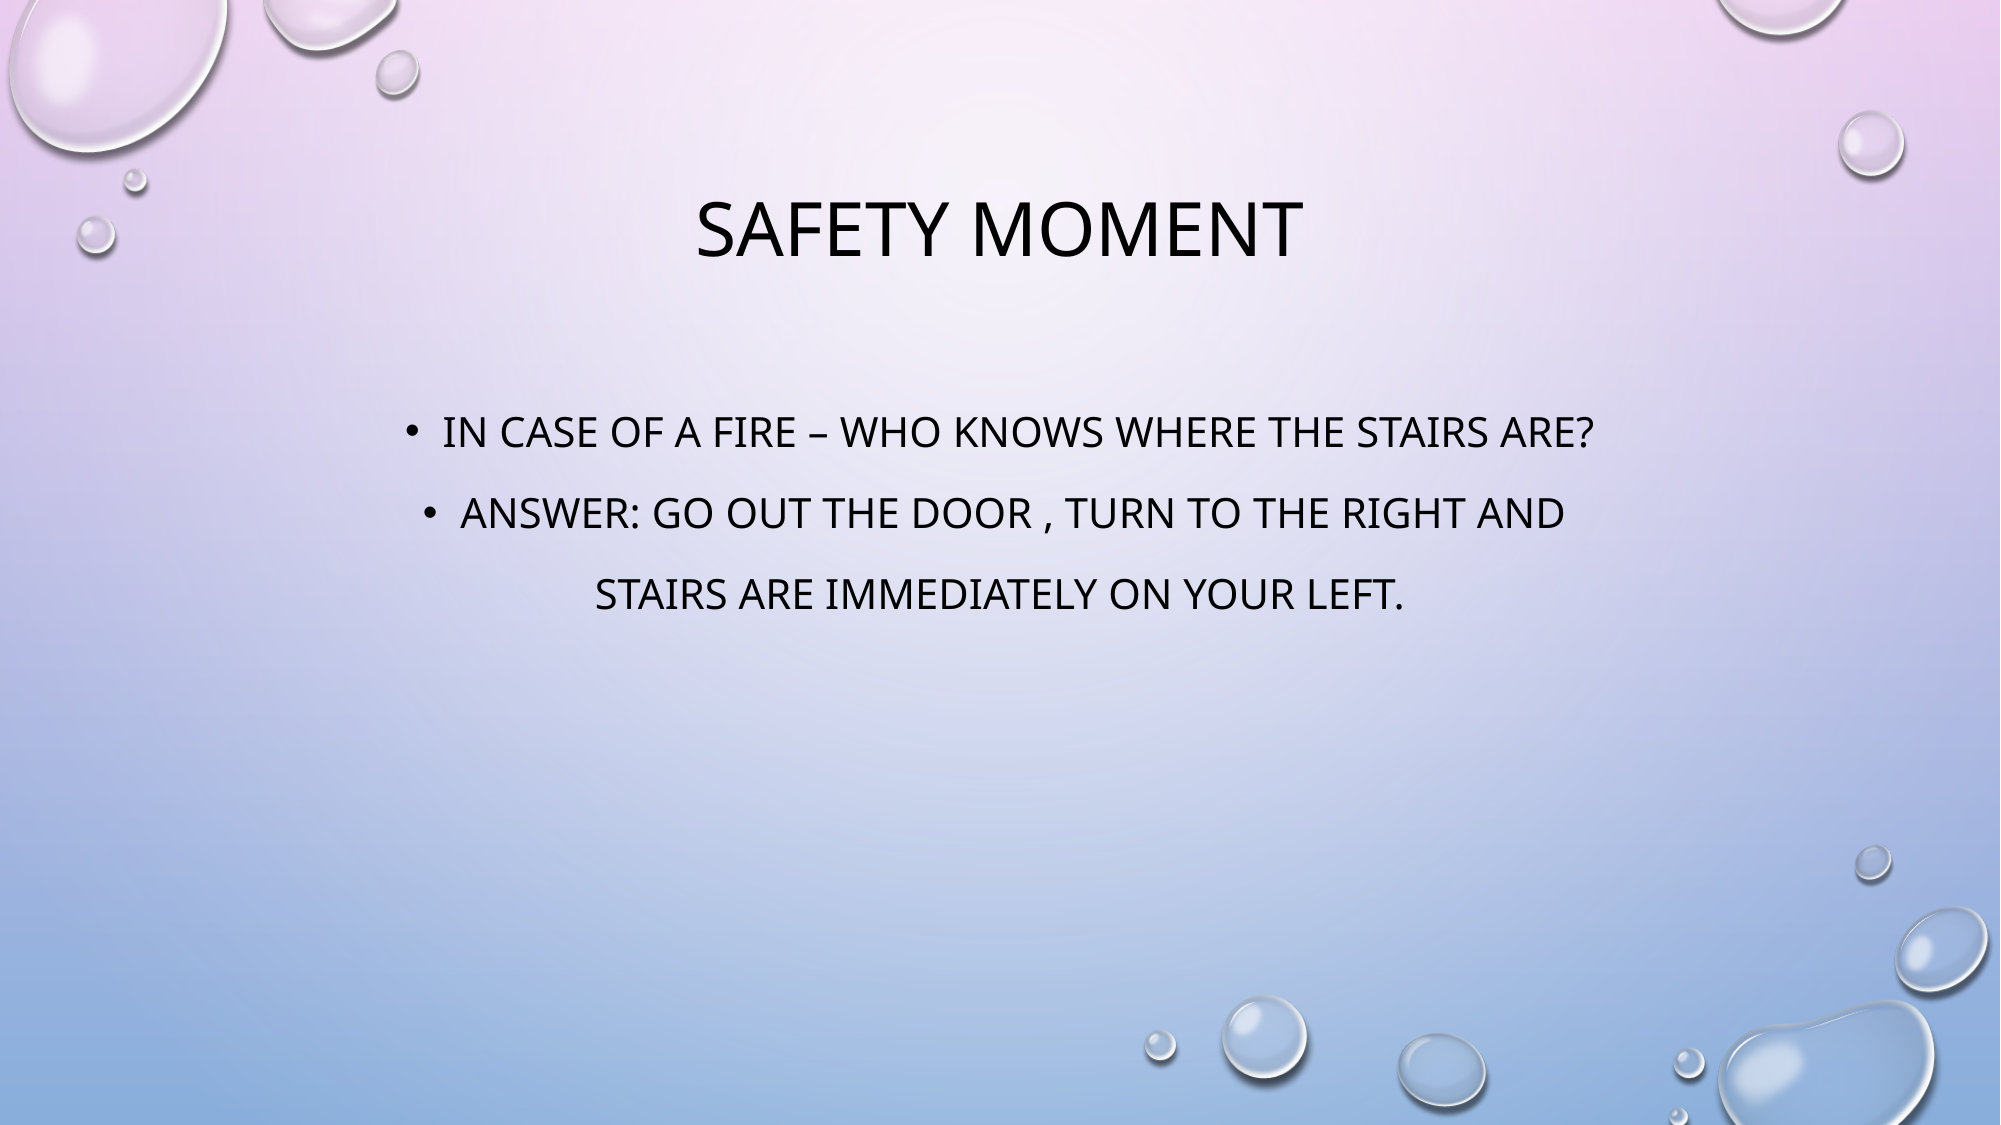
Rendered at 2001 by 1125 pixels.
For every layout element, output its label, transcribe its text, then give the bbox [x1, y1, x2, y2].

title Safety Moment [149, 101, 1851, 364]
picture [0, 0, 2000, 1125]
list In Case of a Fire – Who knows where the stairs are? Answer: Go out the door , turn to the right and stairs are immediately on your left. [149, 388, 1850, 950]
